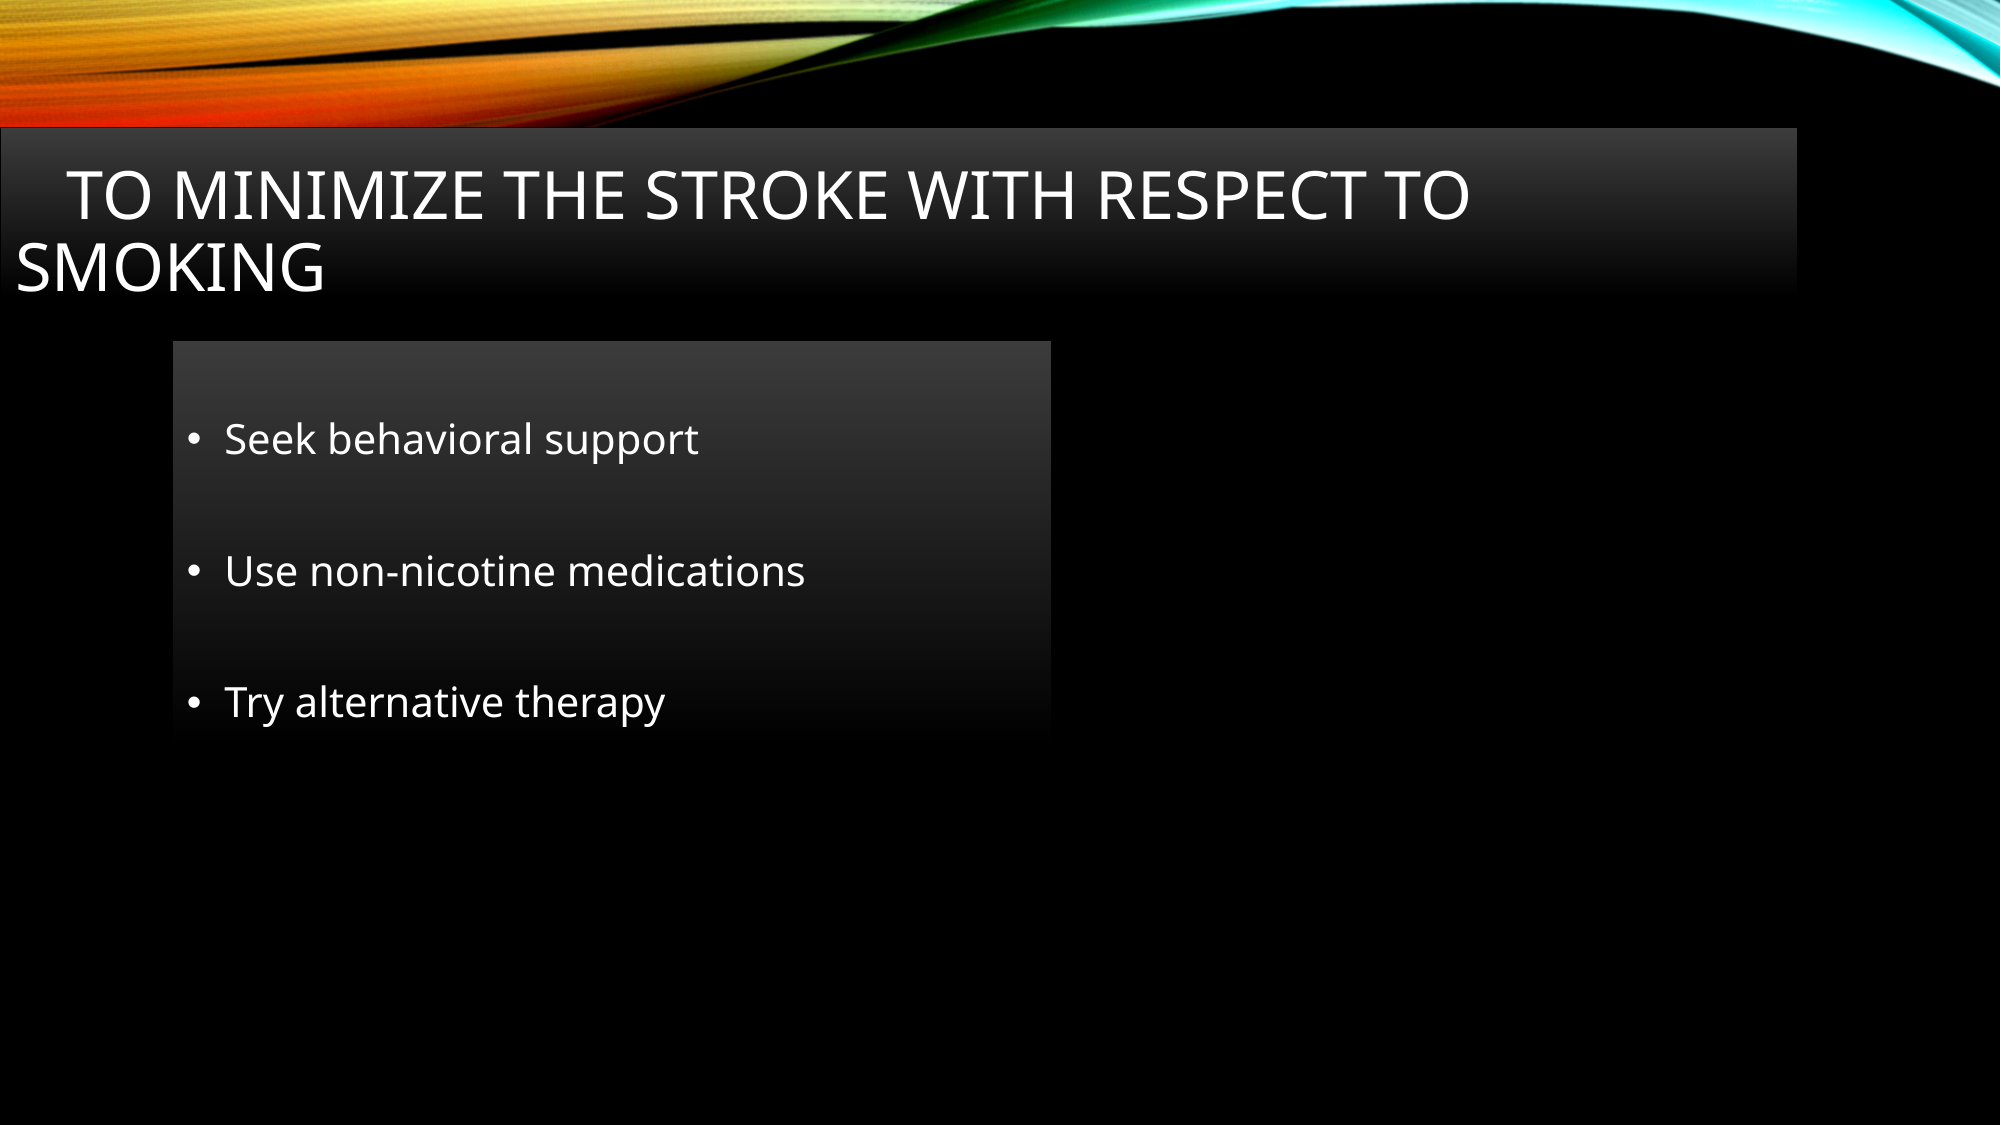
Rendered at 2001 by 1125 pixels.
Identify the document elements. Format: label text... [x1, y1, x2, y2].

picture [0, 0, 2000, 237]
text_box Seek behavioral support Use non-nicotine medications Try alternative therapy [171, 339, 1053, 858]
text_box TO MINIMIZE THE STROKE WITH RESPECT TO SMOKING [0, 127, 1798, 340]
